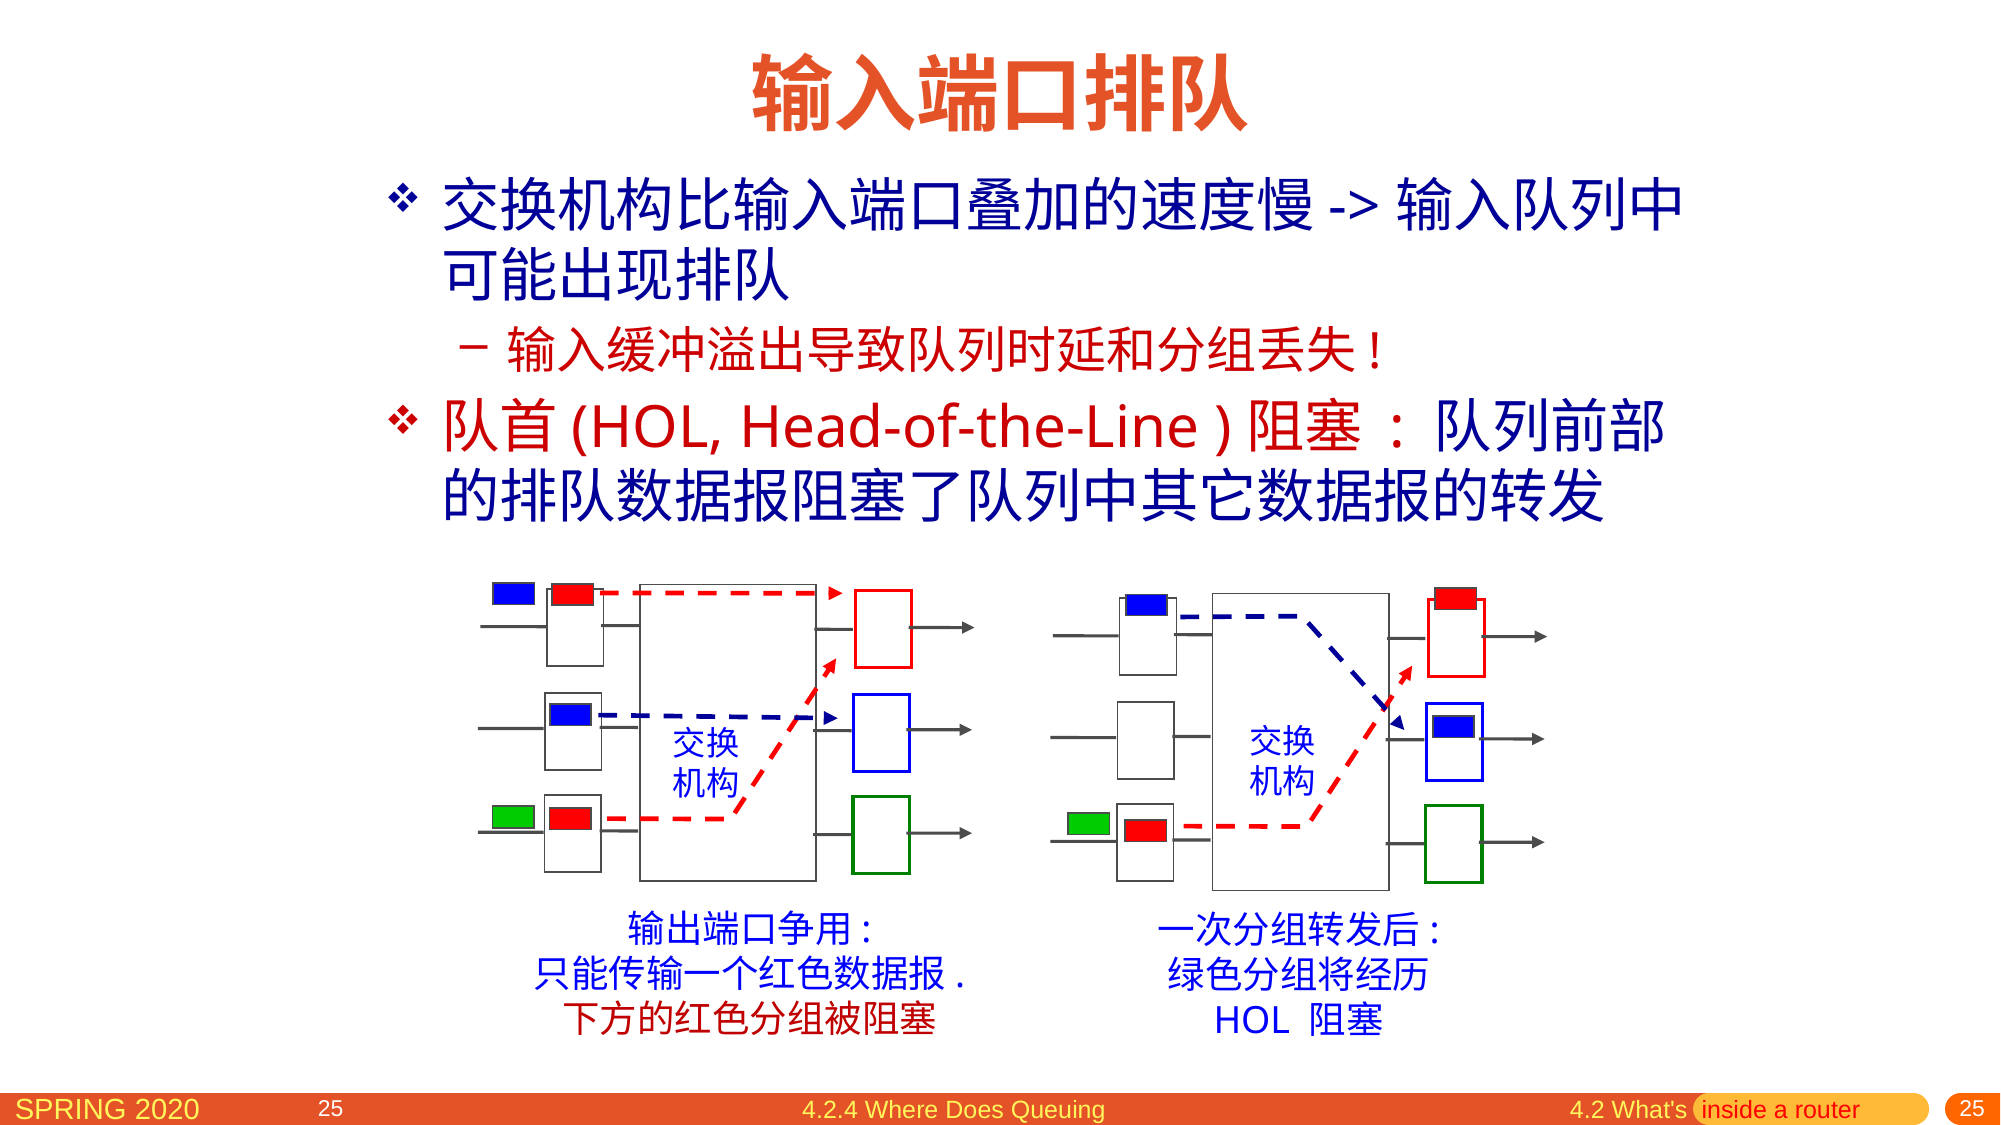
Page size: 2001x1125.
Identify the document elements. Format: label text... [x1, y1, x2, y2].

text_box 输出端口争用: 只能传输一个红色数据报. 下方的红色分组被阻塞 [471, 897, 1028, 1047]
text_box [1050, 587, 1548, 1051]
text_box 4.2 What's inside a router [1555, 1086, 1886, 1125]
title 输入端口排队 [716, 45, 1284, 138]
list 交换机构比输入端口叠加的速度慢->输入队列中可能出现排队 输入缓冲溢出导致队列时延和分组丢失! 队首(HOL, Head-of-the-Line )阻塞 : 队列前部的排队数据报阻塞了队列中其它数据报的转发 [370, 160, 1709, 596]
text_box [477, 584, 975, 882]
text_box 4.2.4 Where Does Queuing Occur? [787, 1086, 1201, 1125]
